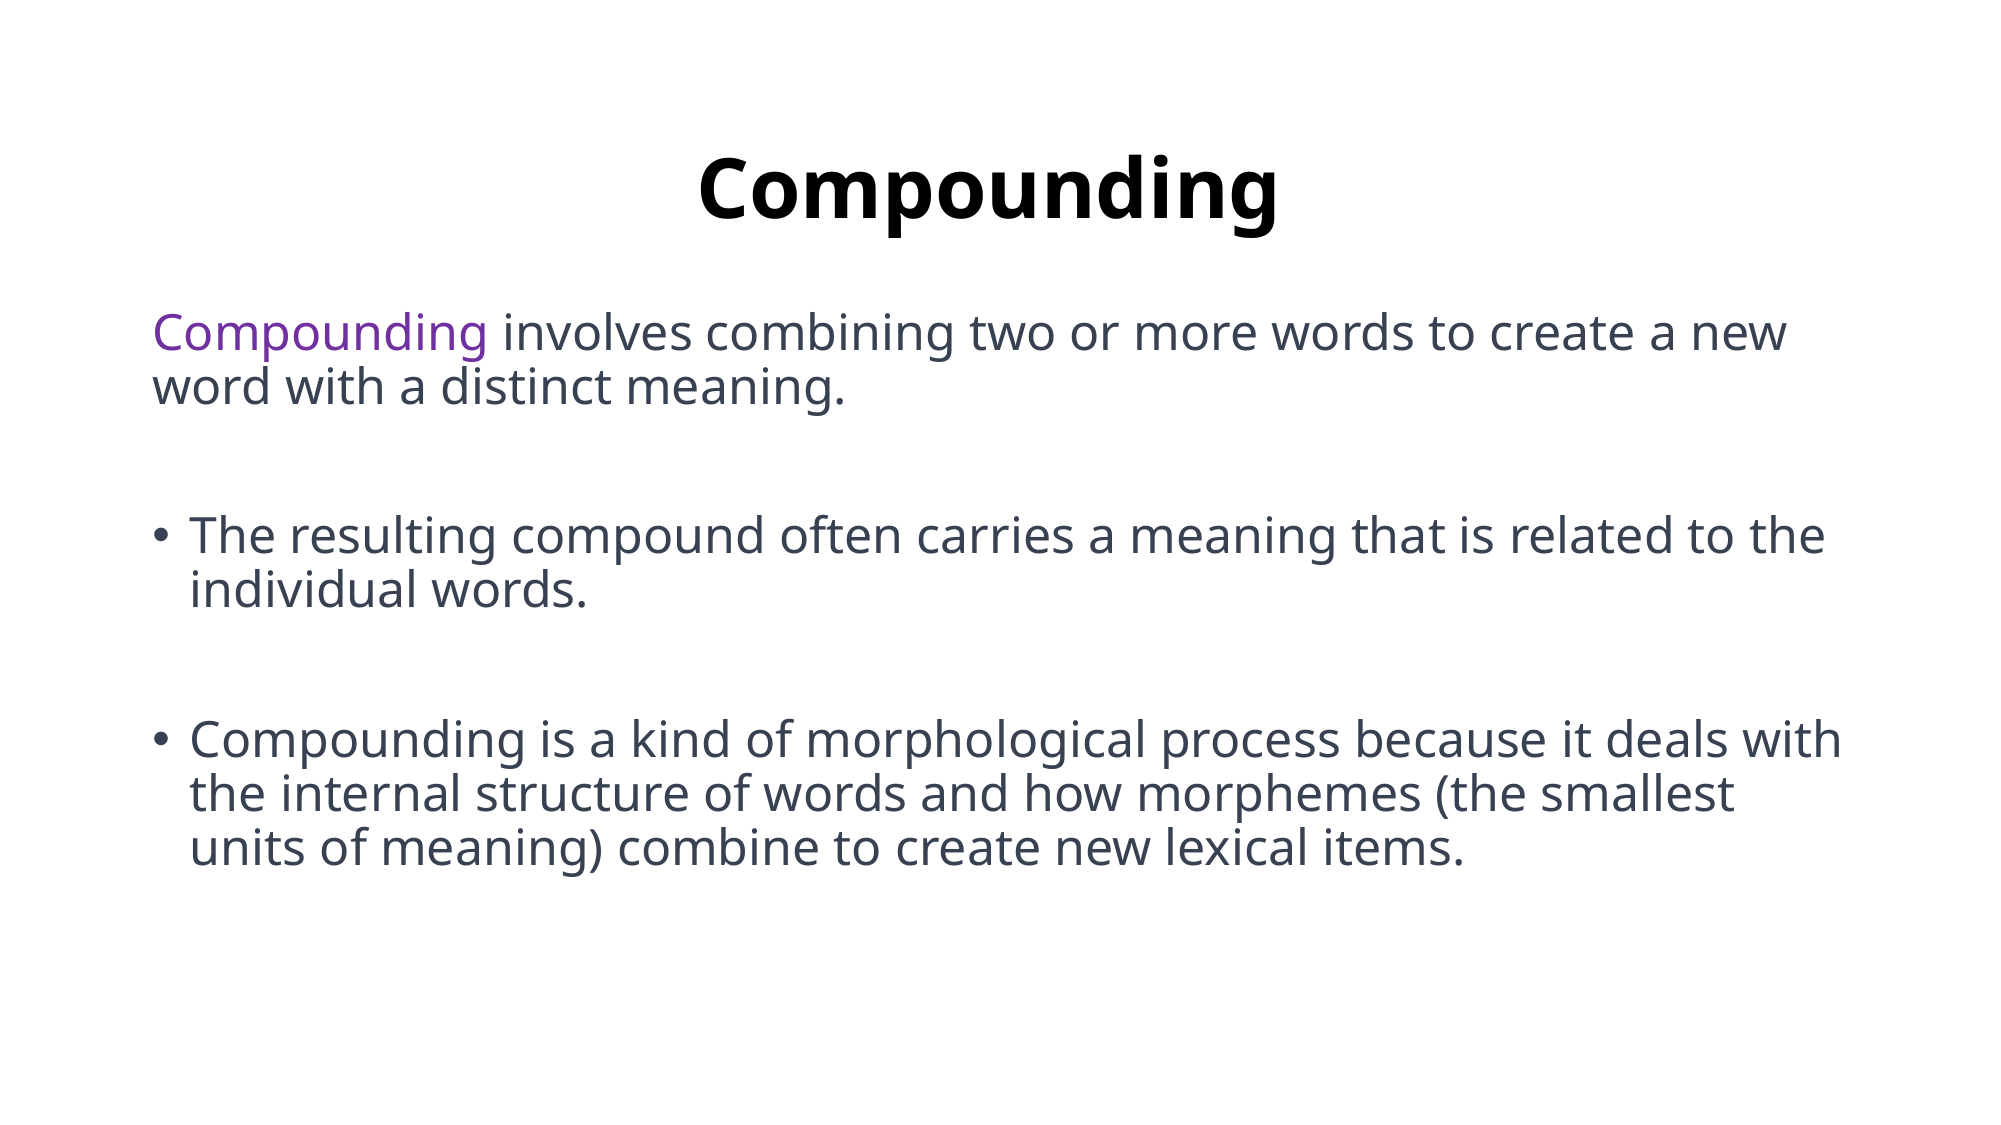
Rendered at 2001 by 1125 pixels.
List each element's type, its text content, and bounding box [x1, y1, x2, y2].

list Compounding involves combining two or more words to create a new word with a distinct meaning. The resulting compound often carries a meaning that is related to the individual words. Compounding is a kind of morphological process because it deals with the internal structure of words and how morphemes (the smallest units of meaning) combine to create new lexical items. [137, 299, 1863, 1014]
title Compounding [137, 141, 1863, 242]
